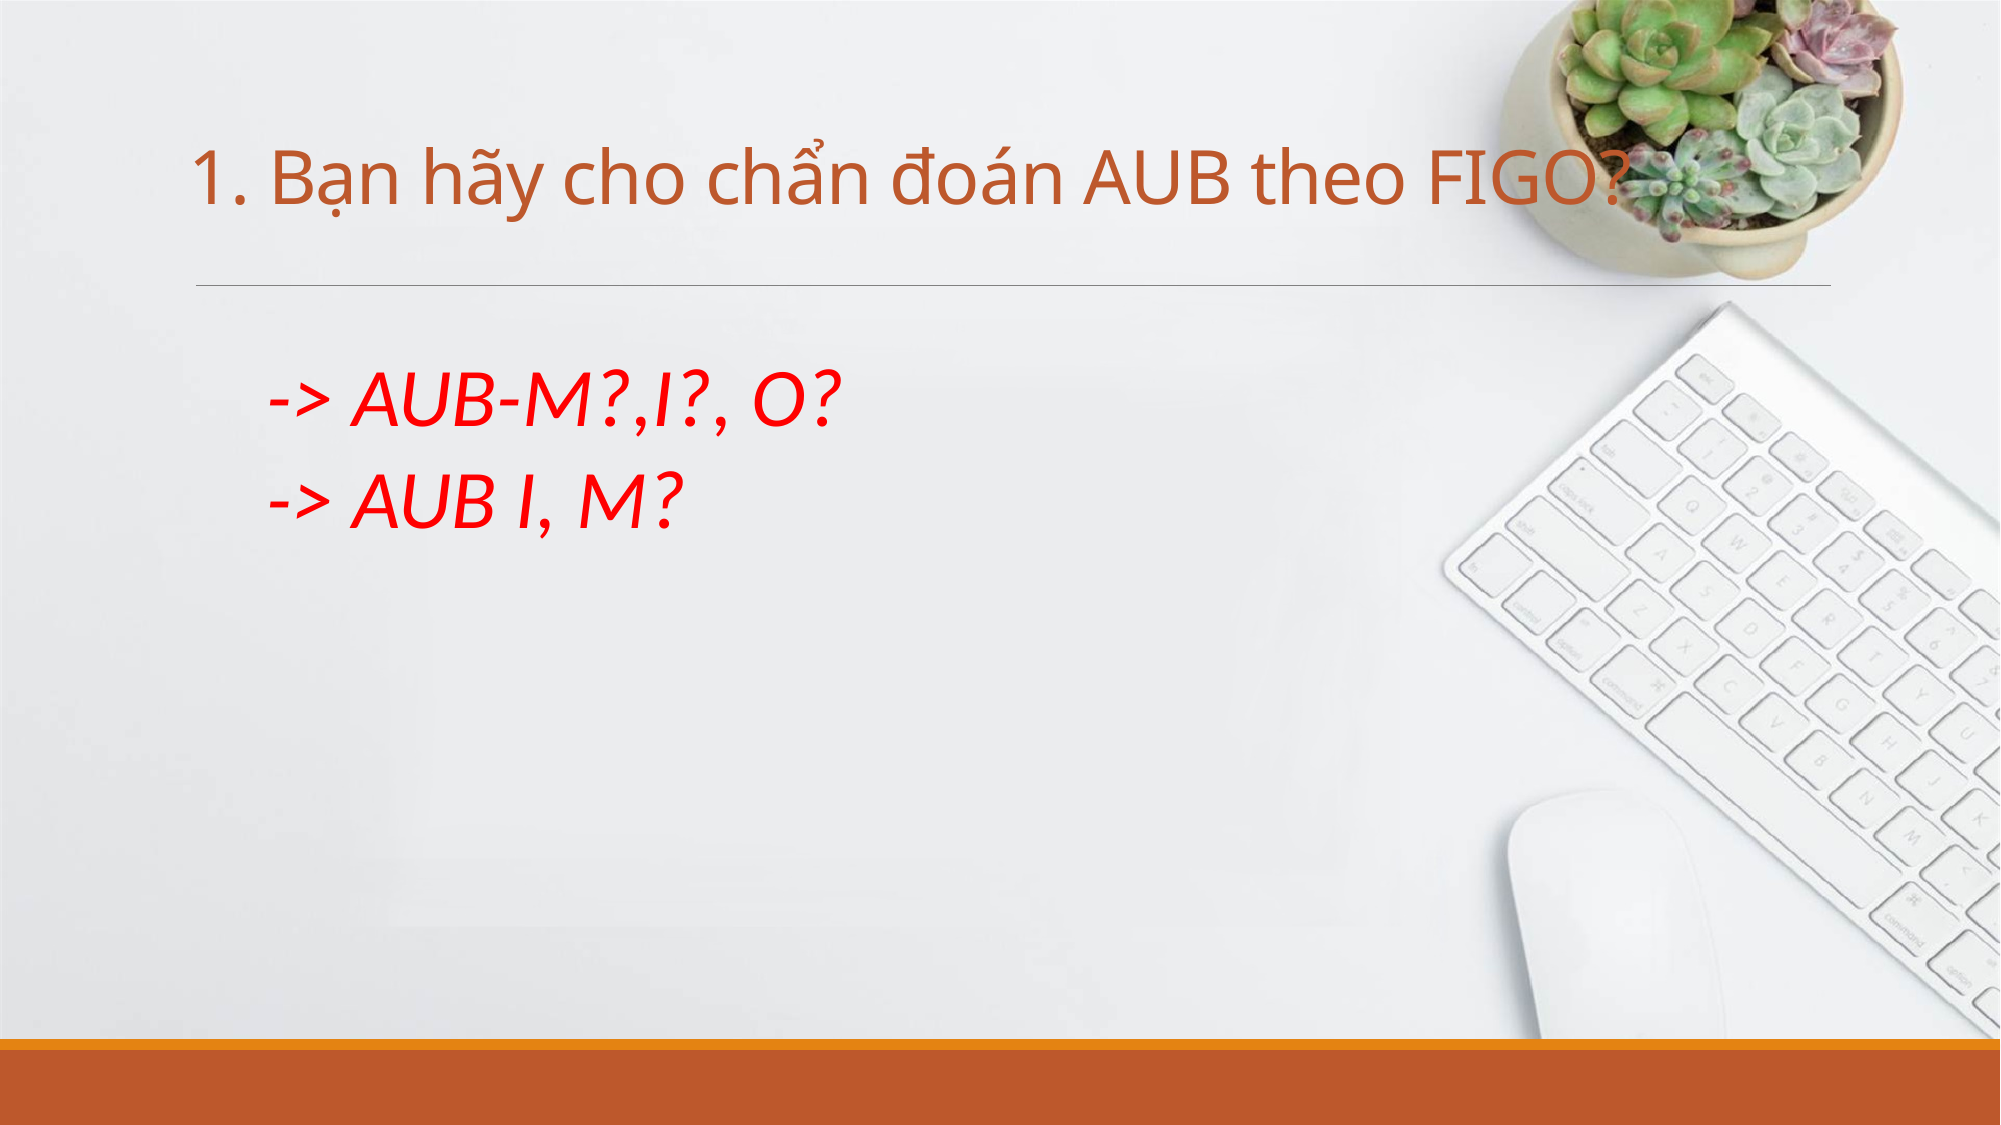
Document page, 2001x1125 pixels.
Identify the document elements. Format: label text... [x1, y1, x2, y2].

list -> AUB-M?,I?, O? -> AUB I, M? [218, 346, 1877, 1125]
title 1. Bạn hãy cho chẩn đoán AUB theo FIGO? [173, 109, 1824, 348]
picture [0, 0, 2001, 1125]
